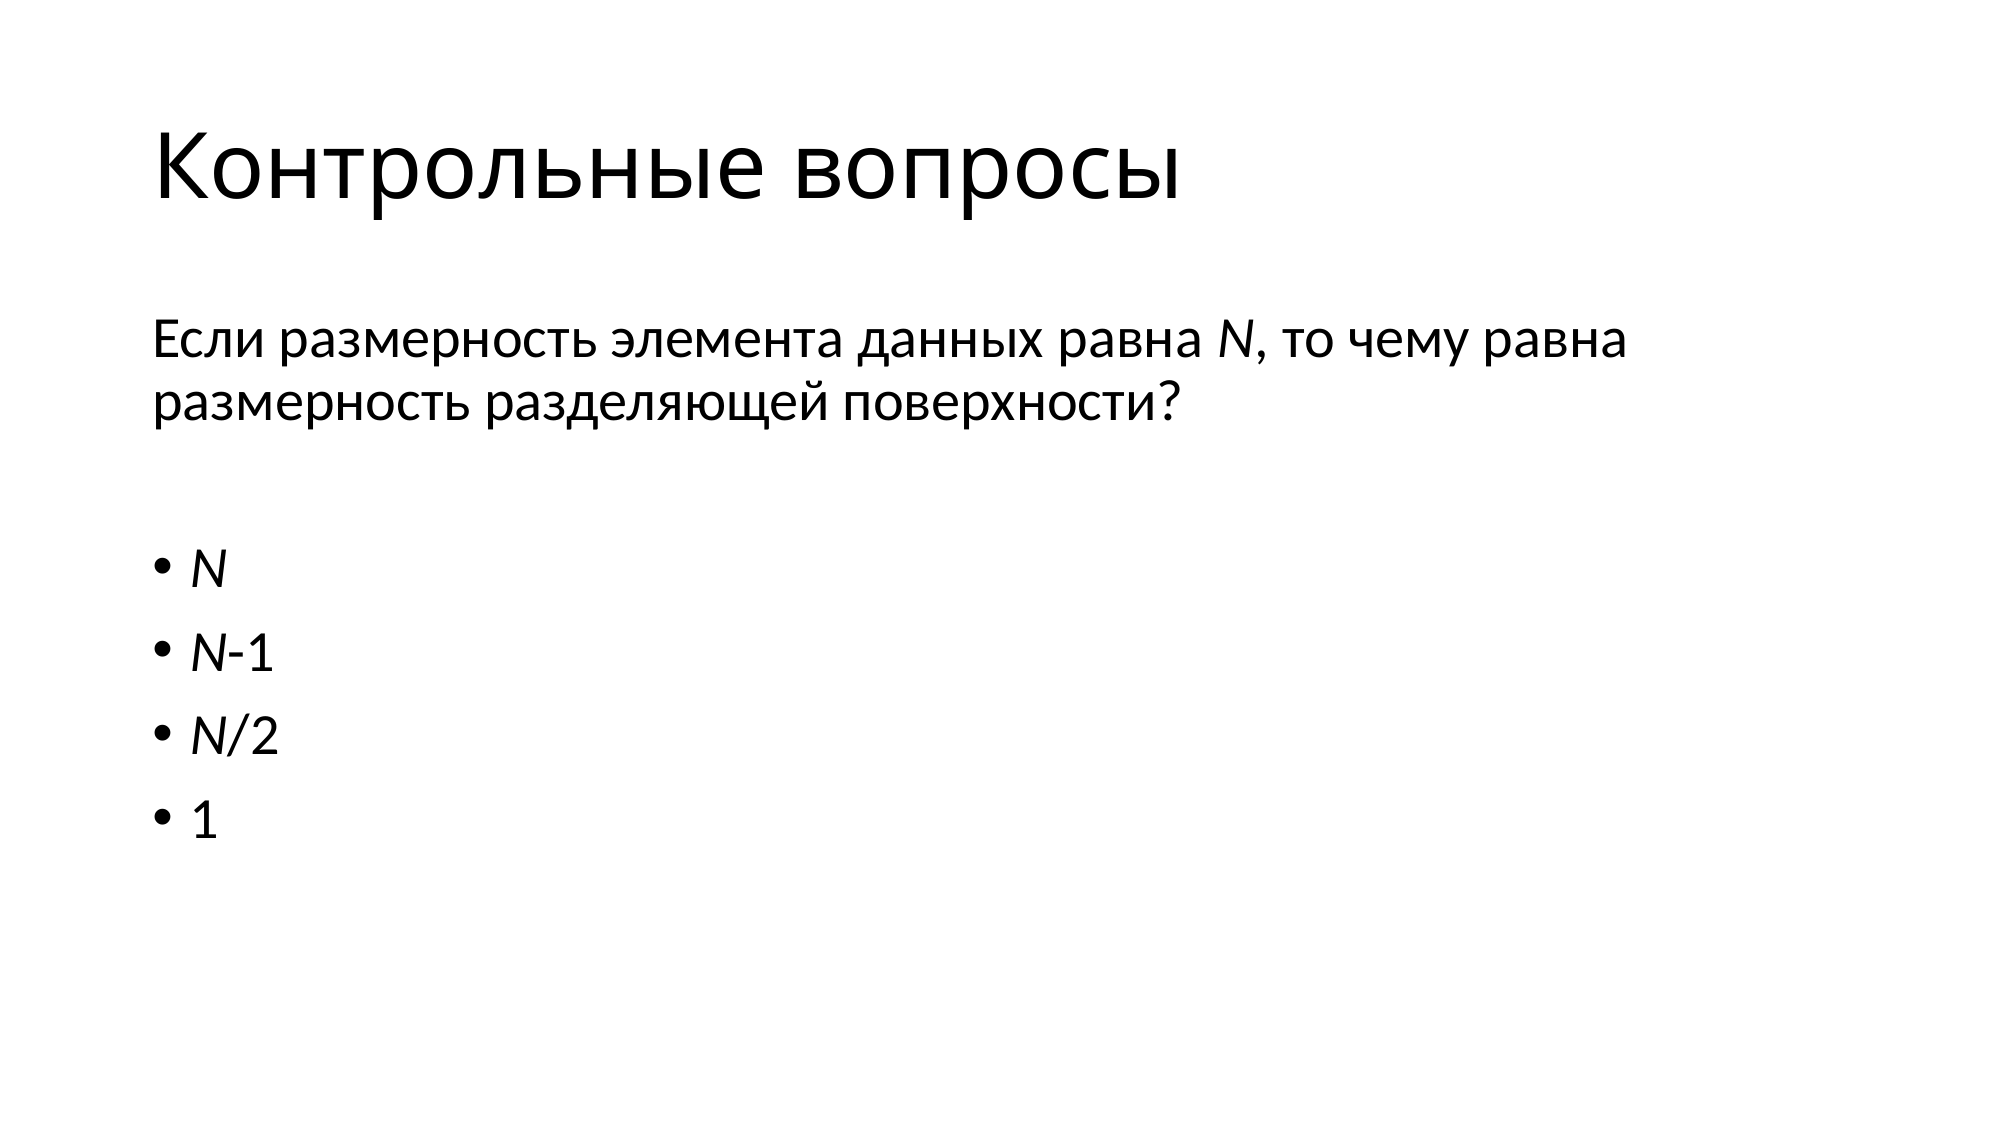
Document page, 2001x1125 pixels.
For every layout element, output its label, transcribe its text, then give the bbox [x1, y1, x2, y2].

title Контрольные вопросы [137, 59, 1863, 278]
list Если размерность элемента данных равна N, то чему равна размерность разделяющей поверхности? N N-1 N/2 1 [137, 299, 1863, 1014]
